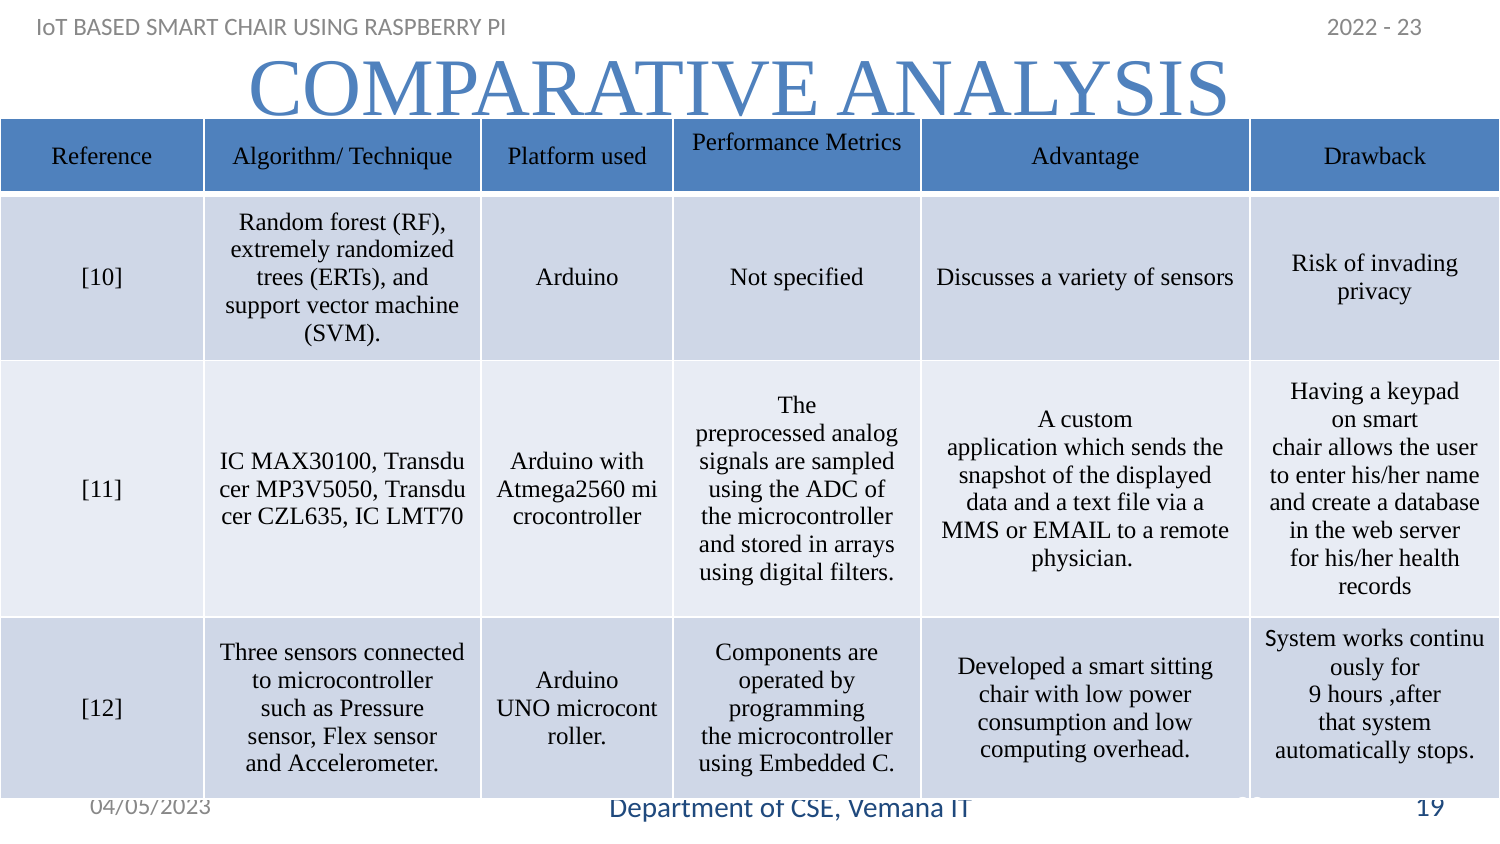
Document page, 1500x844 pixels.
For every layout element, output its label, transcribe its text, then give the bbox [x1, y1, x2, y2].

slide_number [75, 800, 425, 827]
table_header Algorithm/ Technique [205, 119, 480, 191]
table_cell A custom application which sends the snapshot of the displayed data and a text file via a MMS or EMAIL to a remote physician. ​ [922, 361, 1249, 616]
table_cell [12]​ [1, 618, 203, 798]
footer Department of CSE, Vemana IT [512, 800, 988, 829]
table_header Performance Metrics [674, 119, 920, 191]
table_cell Arduino [482, 197, 672, 360]
table_cell Discusses a variety of sensors [922, 197, 1249, 360]
text_box IoT BASED SMART CHAIR USING RASPBERRY PI [21, 9, 569, 43]
title COMPARATIVE ANALYSIS [75, 25, 1425, 117]
table_cell Arduino with Atmega2560 microcontroller​ [482, 361, 672, 616]
text_box 19 [1425, 800, 1460, 827]
table_cell Arduino UNO microcontroller.​ [482, 618, 672, 798]
table_cell Risk of invading privacy [1251, 197, 1499, 360]
table_header Drawback [1251, 119, 1499, 191]
slide_number 20 [1074, 782, 1425, 827]
table_cell Developed a smart sitting chair with low power consumption and low computing overhead.​ [922, 618, 1249, 798]
table_cell IC MAX30100, Transducer MP3V5050, Transducer CZL635, IC LMT70​ [205, 361, 480, 616]
table_cell Three sensors connected to microcontroller such as Pressure sensor, Flex sensor and Accelerometer.​ [205, 618, 480, 798]
table_cell [11]​ [1, 361, 203, 616]
table_cell Not specified [674, 197, 920, 360]
table_cell Components are operated by programming the microcontroller using Embedded C.​ [674, 618, 920, 798]
table_cell [10] [1, 197, 203, 360]
text_box 2022 - 23 [1311, 0, 1475, 55]
table_cell Having a keypad on smart chair allows the user to enter his/her name and create a database in the web server for his/her health records​ [1251, 361, 1499, 616]
table_cell Random forest (RF), extremely randomized trees (ERTs), and support vector machine (SVM). [205, 197, 480, 360]
table_cell The preprocessed analog signals are sampled using the ADC of the microcontroller and stored in arrays using digital filters.​ [674, 361, 920, 616]
table_header Advantage [922, 119, 1249, 191]
table_header Platform used [482, 119, 672, 191]
table_cell System works continuously for 9 hours ,after that system automatically stops.​ ​ [1251, 618, 1499, 798]
table_header Reference [1, 119, 203, 191]
